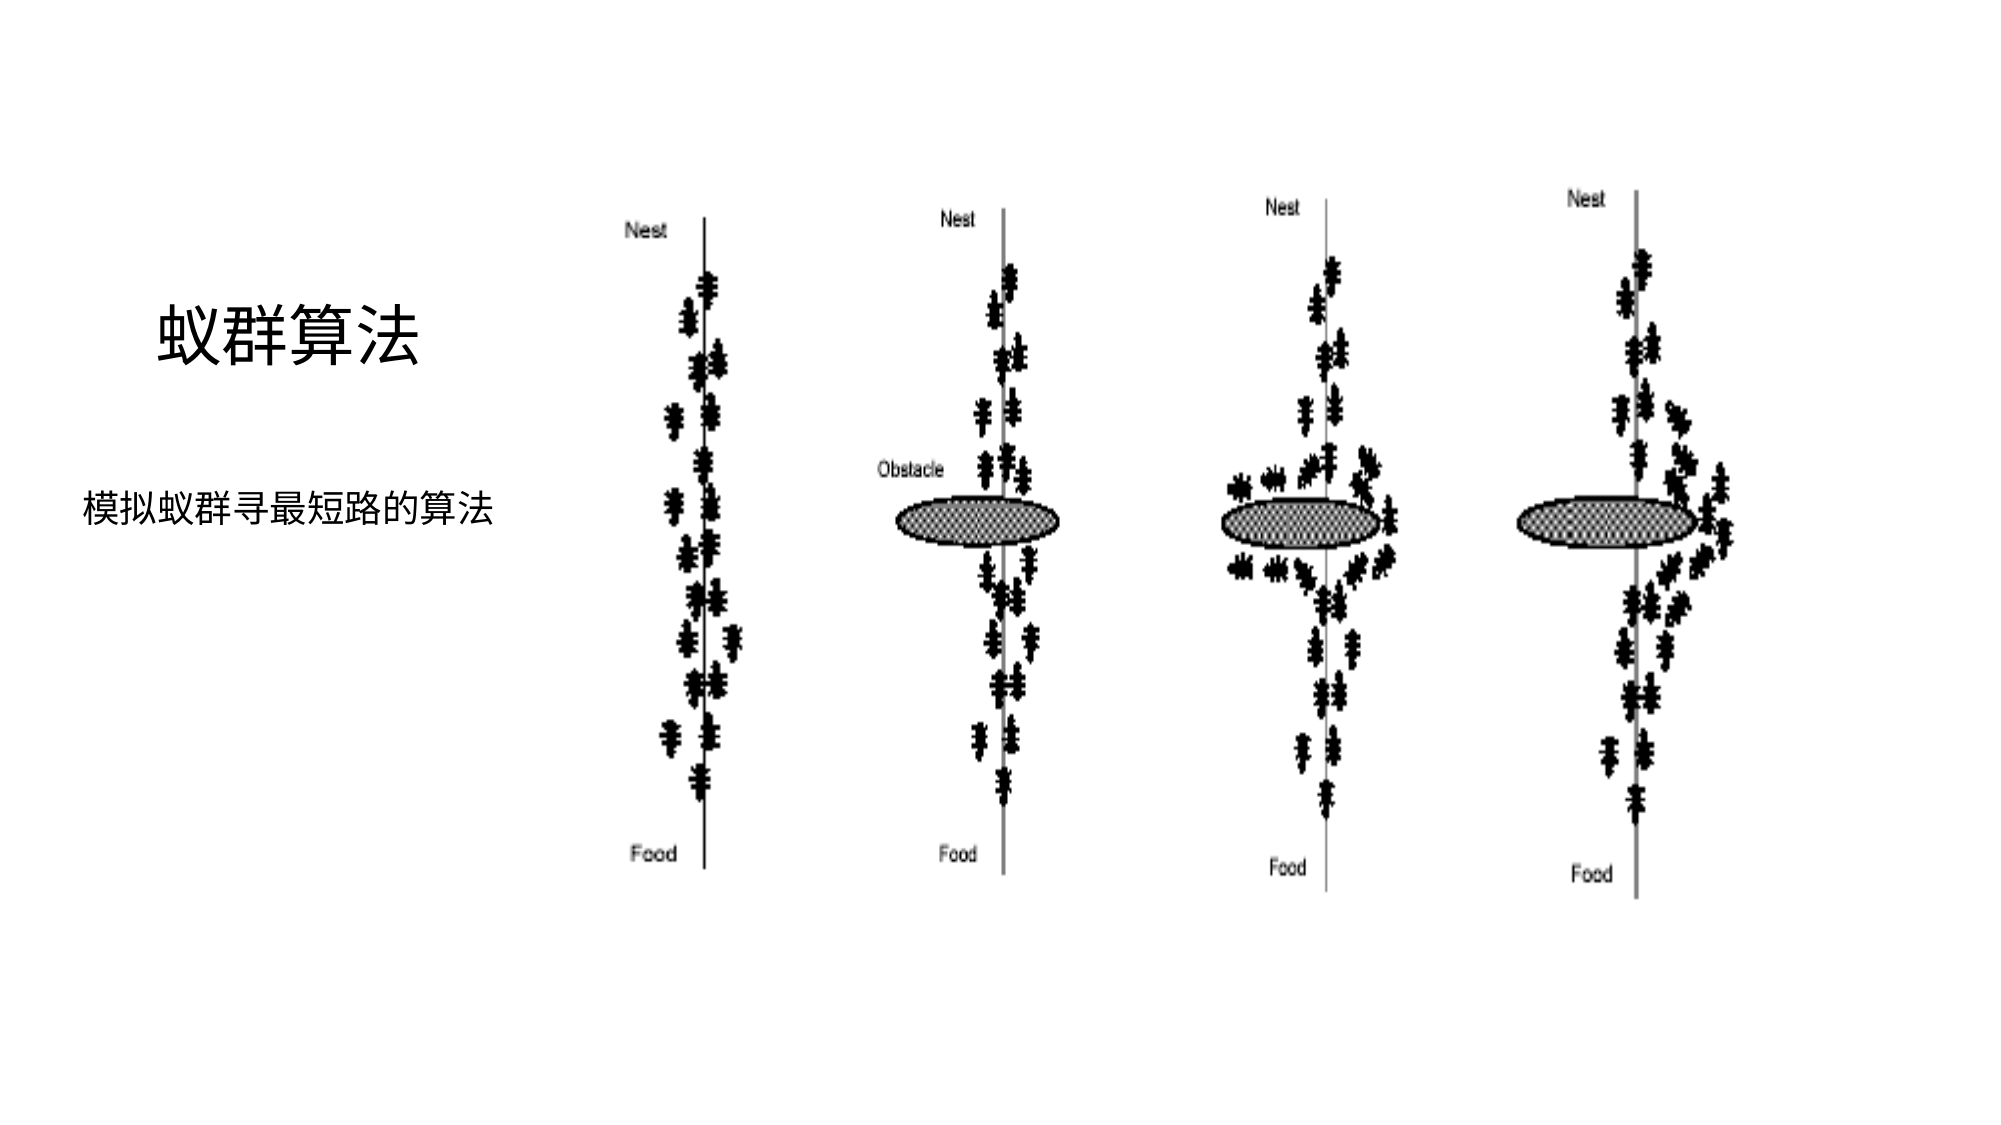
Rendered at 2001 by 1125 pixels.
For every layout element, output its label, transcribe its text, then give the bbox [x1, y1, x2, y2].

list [604, 200, 755, 889]
picture [1502, 163, 1741, 914]
text_box 模拟蚁群寻最短路的算法 [67, 477, 510, 538]
text_box 蚁群算法 [140, 286, 438, 381]
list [873, 188, 1066, 889]
picture [1216, 175, 1408, 901]
